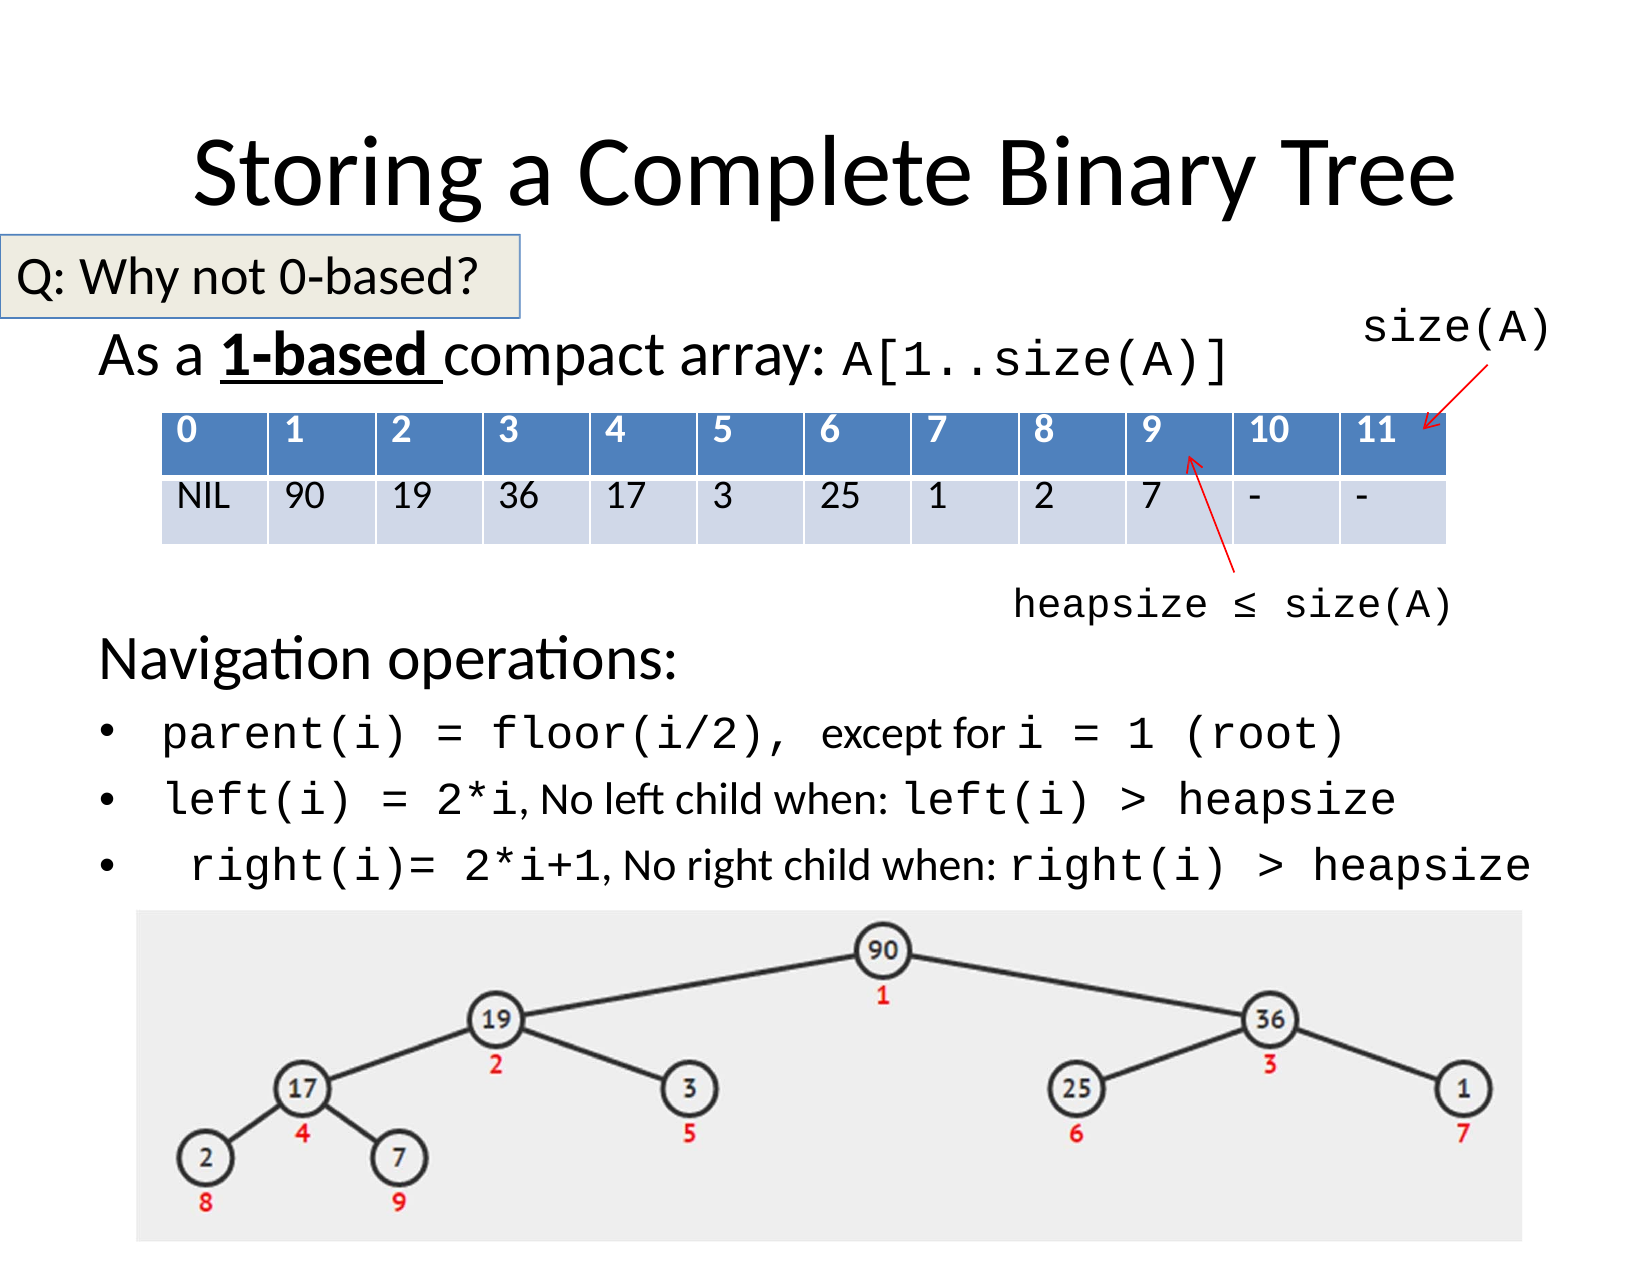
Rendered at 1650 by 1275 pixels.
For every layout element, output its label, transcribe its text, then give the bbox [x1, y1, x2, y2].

text_box heapsize [1175, 768, 1400, 824]
table_cell 1 [912, 481, 1018, 544]
table_header 8 [1020, 413, 1125, 475]
table_cell ‐ [1234, 481, 1339, 544]
text_box size(A) [1359, 295, 1556, 351]
text_box left(i) = right(i) [158, 757, 411, 890]
text_box [1186, 455, 1236, 573]
text_box [1422, 364, 1489, 430]
table_header 1 [269, 413, 375, 475]
text_box > heapsize [1255, 834, 1535, 890]
table_cell 7 [1127, 481, 1221, 544]
text_box [135, 909, 1523, 1242]
text_box size(A) [1281, 576, 1459, 626]
table_header 3 [484, 413, 589, 475]
table_cell 90 [269, 481, 375, 544]
table_cell 2 [1020, 481, 1125, 544]
table_header 9 [1127, 413, 1232, 475]
text_box = 2*i+1, No right child when: right(i) [406, 834, 1232, 890]
table_cell 19 [377, 481, 482, 544]
table_cell 25 [805, 481, 910, 544]
text_box parent(i) = floor(i/2), • • [97, 702, 796, 890]
text_box Navigation operations: [96, 615, 690, 693]
table_cell 3 [698, 481, 803, 544]
text_box = 1 (root) [1070, 702, 1350, 758]
text_box Q: Why not 0‐based? [14, 240, 489, 306]
text_box As a 1‐based compact array: A[1..size(A)] [96, 312, 1247, 389]
table_header 4 [591, 413, 696, 475]
table_header 0 [162, 413, 267, 475]
text_box except for i [818, 702, 1048, 758]
table_cell 17 [591, 481, 696, 544]
table_header 10 [1234, 413, 1339, 475]
text_box [0, 233, 521, 319]
table_cell NIL [162, 481, 267, 544]
title Storing a Complete Binary Tree [126, 104, 1524, 318]
table_header 2 [377, 413, 482, 475]
table_cell 7 [1201, 481, 1232, 544]
table_header 5 [698, 413, 803, 475]
table_header 7 [912, 413, 1018, 475]
text_box 2*i, No left child when: left(i) > [796, 768, 1152, 824]
text_box [1, 236, 518, 317]
table_header 11 [1341, 413, 1446, 475]
text_box heapsize ≤ [1010, 576, 1262, 626]
table_header 6 [805, 413, 910, 475]
table_cell ‐ [1341, 481, 1446, 544]
table_cell 36 [484, 481, 589, 544]
